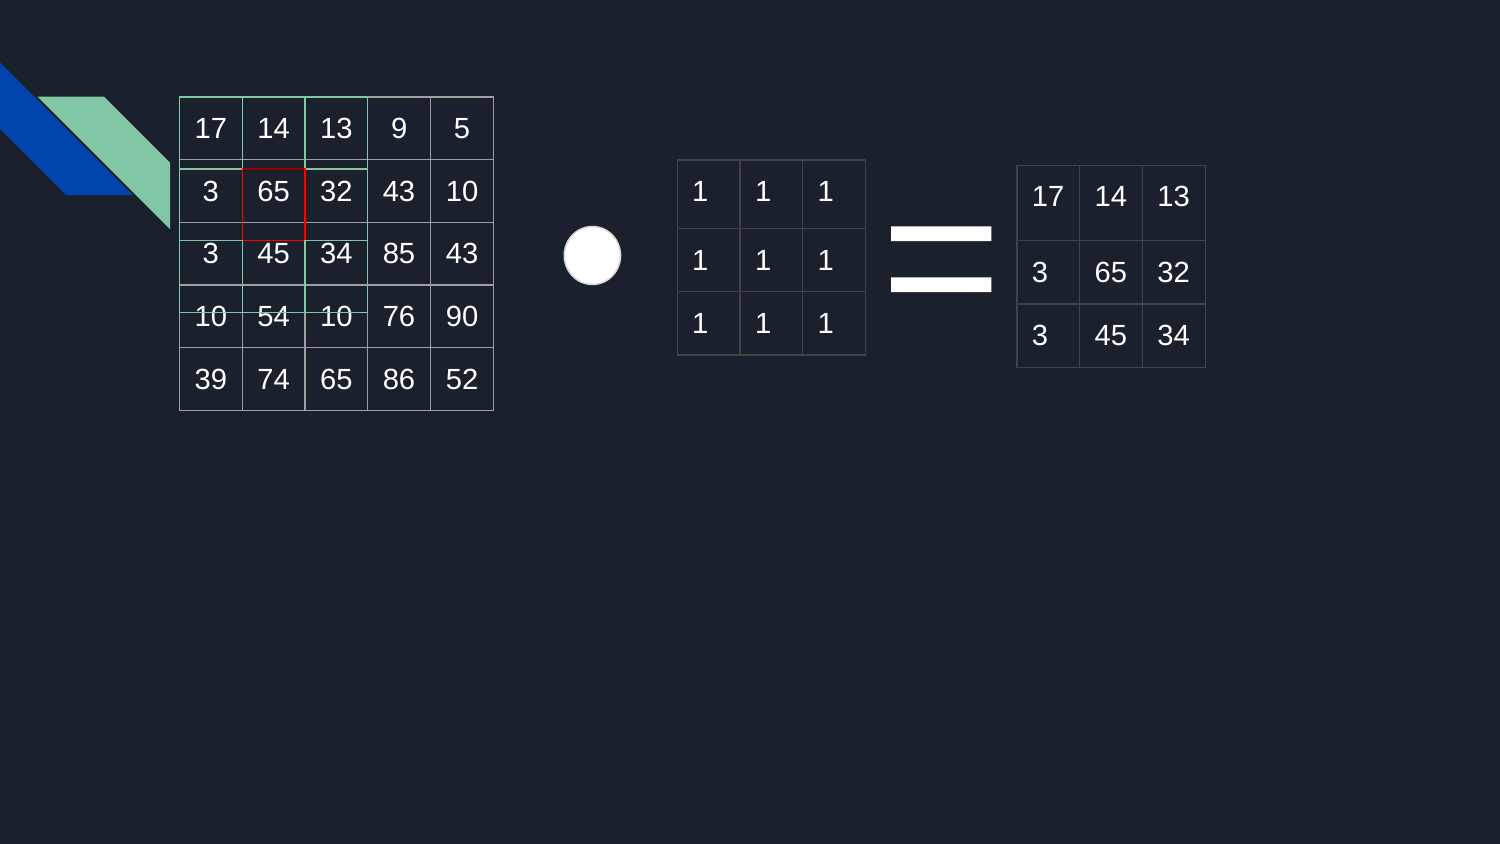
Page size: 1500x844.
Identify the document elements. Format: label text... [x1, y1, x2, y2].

table_cell [243, 170, 304, 240]
table_cell 1 [803, 292, 865, 354]
table_cell 74 [243, 348, 304, 410]
table_cell 90 [431, 286, 493, 347]
table_cell 86 [368, 348, 430, 410]
table_header 14 [1080, 166, 1142, 240]
table_cell 3 [1018, 241, 1079, 303]
table_cell 45 [1080, 305, 1142, 367]
table_cell 1 [803, 229, 865, 291]
table_cell [243, 241, 304, 312]
table_header 9 [368, 98, 430, 159]
table_cell [180, 170, 242, 240]
table_header [306, 98, 367, 168]
table_cell 1 [741, 229, 802, 291]
table_header 5 [431, 98, 493, 159]
table_header [180, 98, 242, 168]
table_header 1 [741, 161, 802, 228]
table_cell 1 [678, 292, 739, 354]
table_cell 52 [431, 348, 493, 410]
table_cell 65 [306, 348, 367, 410]
table_header 1 [678, 161, 739, 228]
table_cell [306, 241, 367, 312]
table_cell 85 [368, 223, 430, 284]
table_cell 34 [1143, 305, 1205, 367]
table_cell 1 [741, 292, 802, 354]
table_cell 3 [1018, 305, 1079, 367]
table_header [243, 98, 304, 168]
table_cell [180, 241, 242, 312]
table_cell 39 [180, 348, 242, 410]
table_cell 10 [180, 313, 242, 347]
table_cell 43 [431, 223, 493, 284]
table_cell 65 [1080, 241, 1142, 303]
table_cell 10 [431, 160, 493, 222]
table_header 13 [1143, 166, 1205, 240]
table_cell [306, 170, 367, 240]
table_cell 1 [678, 229, 739, 291]
table_cell 43 [368, 160, 430, 222]
table_cell 54 [243, 313, 304, 347]
table_cell 10 [306, 313, 367, 347]
text_box [564, 226, 621, 285]
table_header 17 [1018, 166, 1079, 240]
table_cell 76 [368, 286, 430, 347]
table_cell 32 [1143, 241, 1205, 303]
table_header 1 [803, 161, 865, 228]
